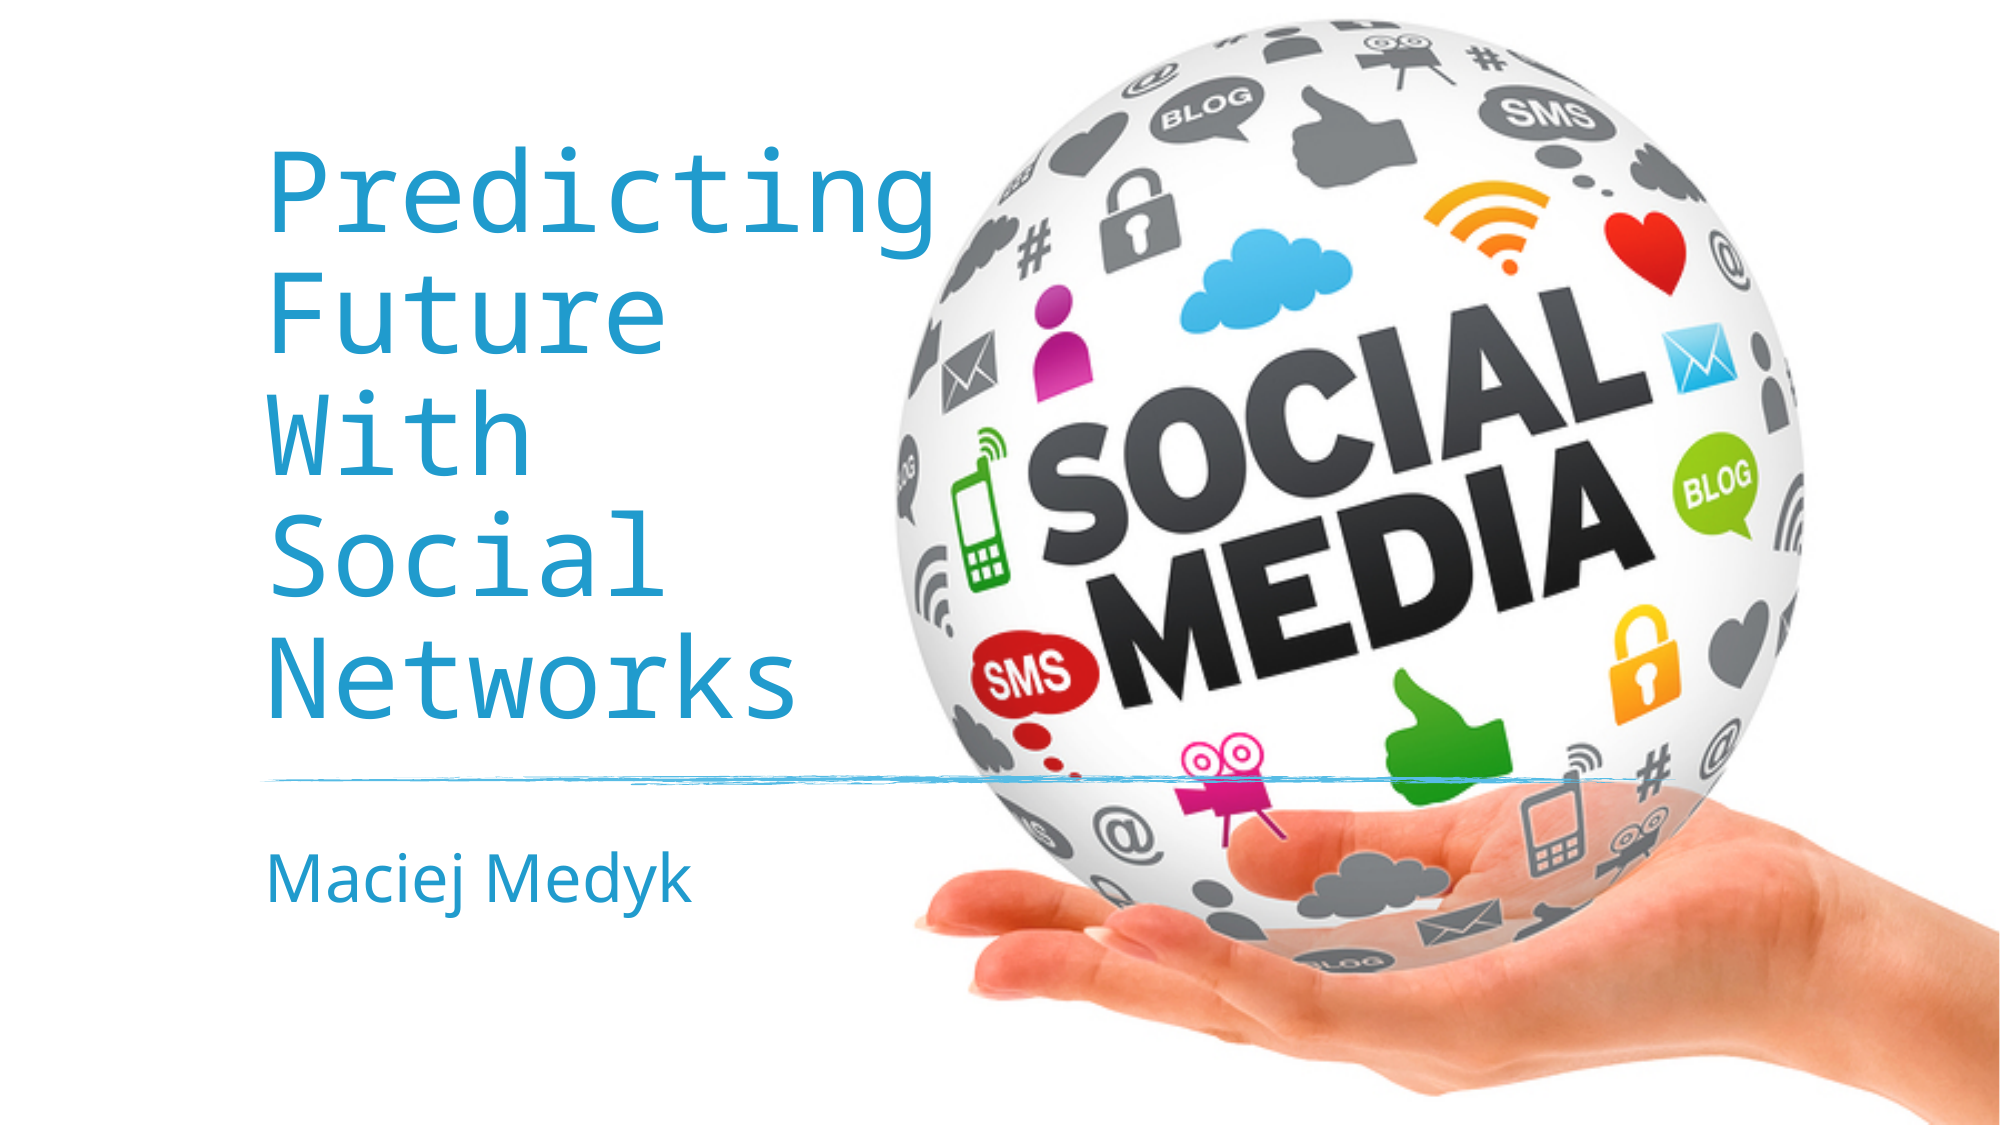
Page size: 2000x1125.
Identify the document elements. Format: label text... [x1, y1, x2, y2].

title Predicting Future With Social Networks [249, 312, 1750, 750]
subtitle Maciej Medyk [249, 837, 1750, 1013]
